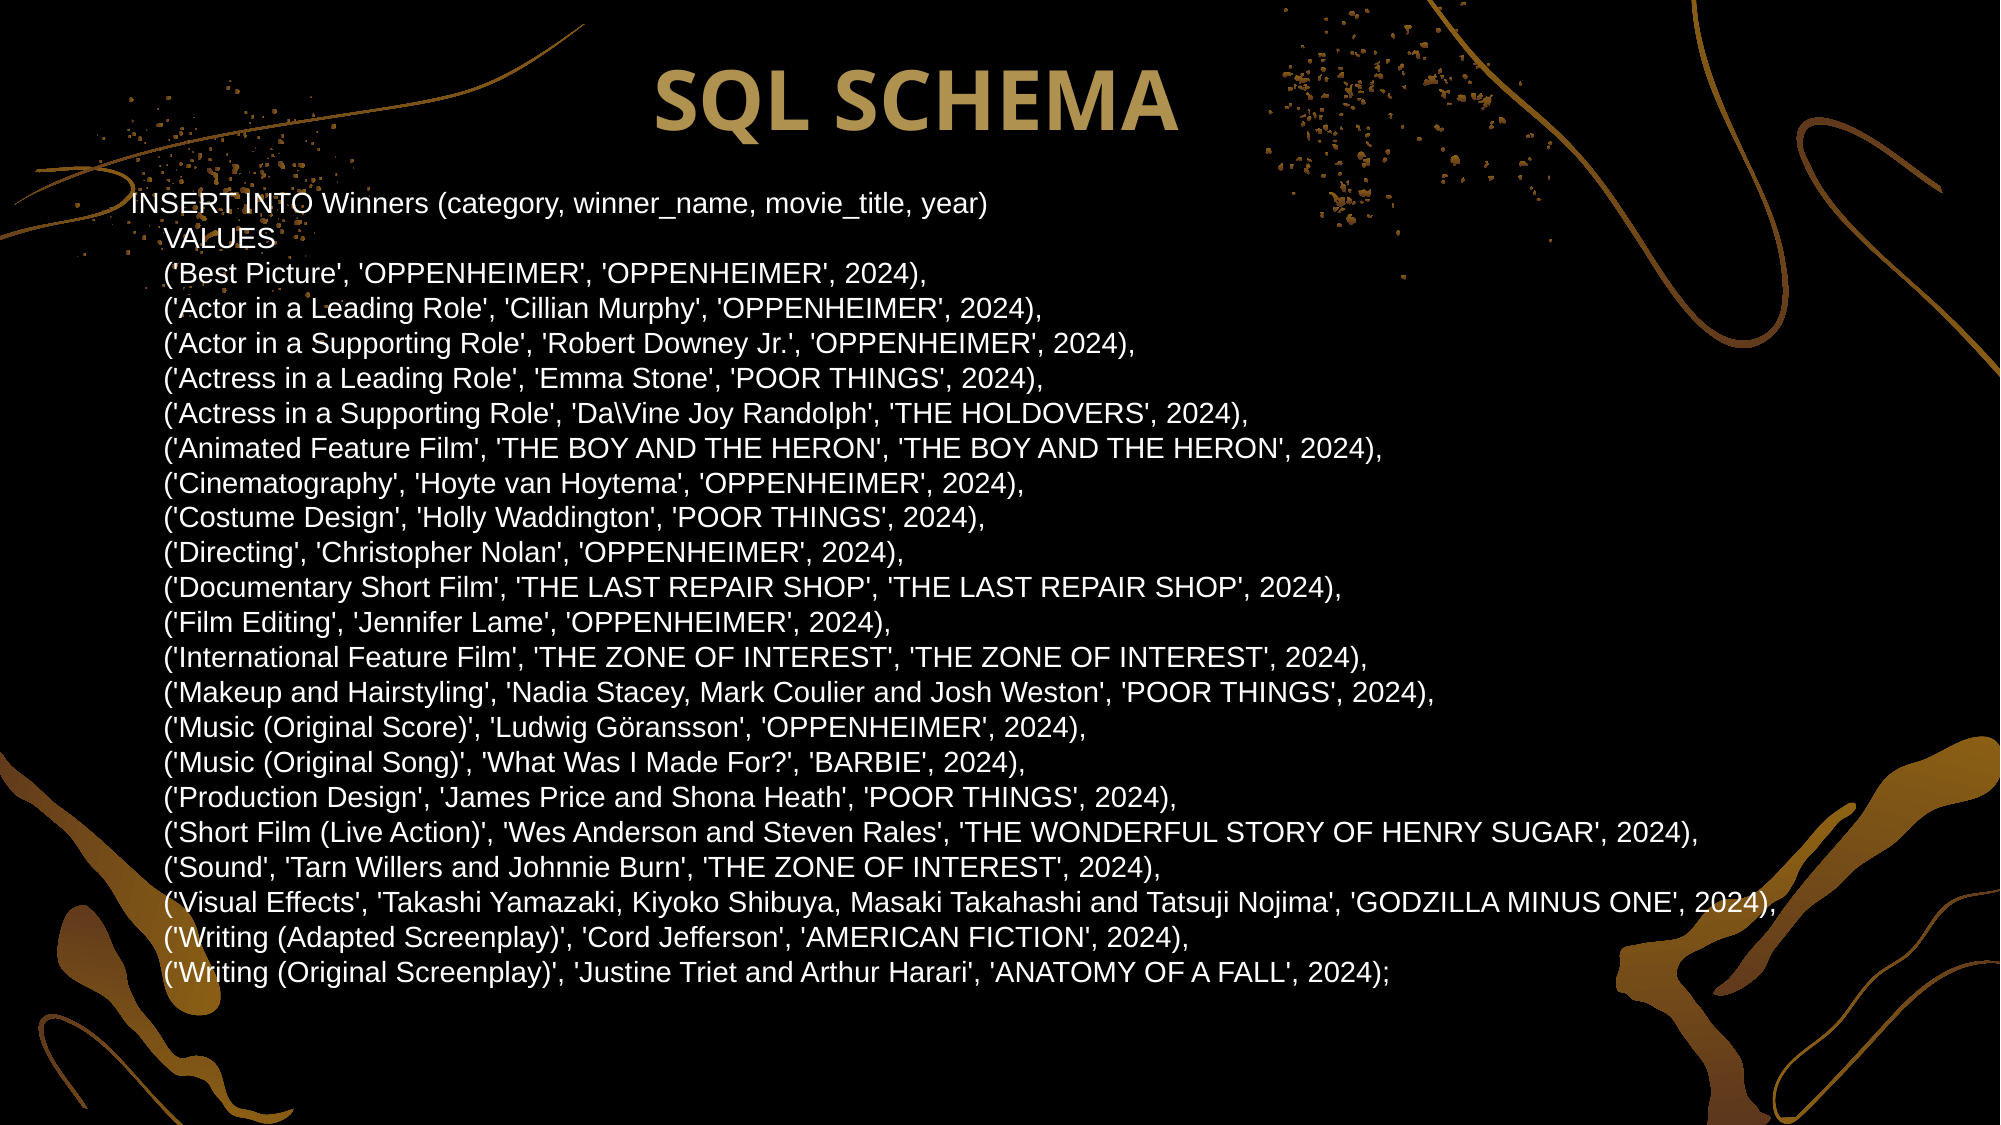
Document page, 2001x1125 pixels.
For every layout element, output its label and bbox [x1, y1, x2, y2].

text_box [115, 39, 1870, 1082]
